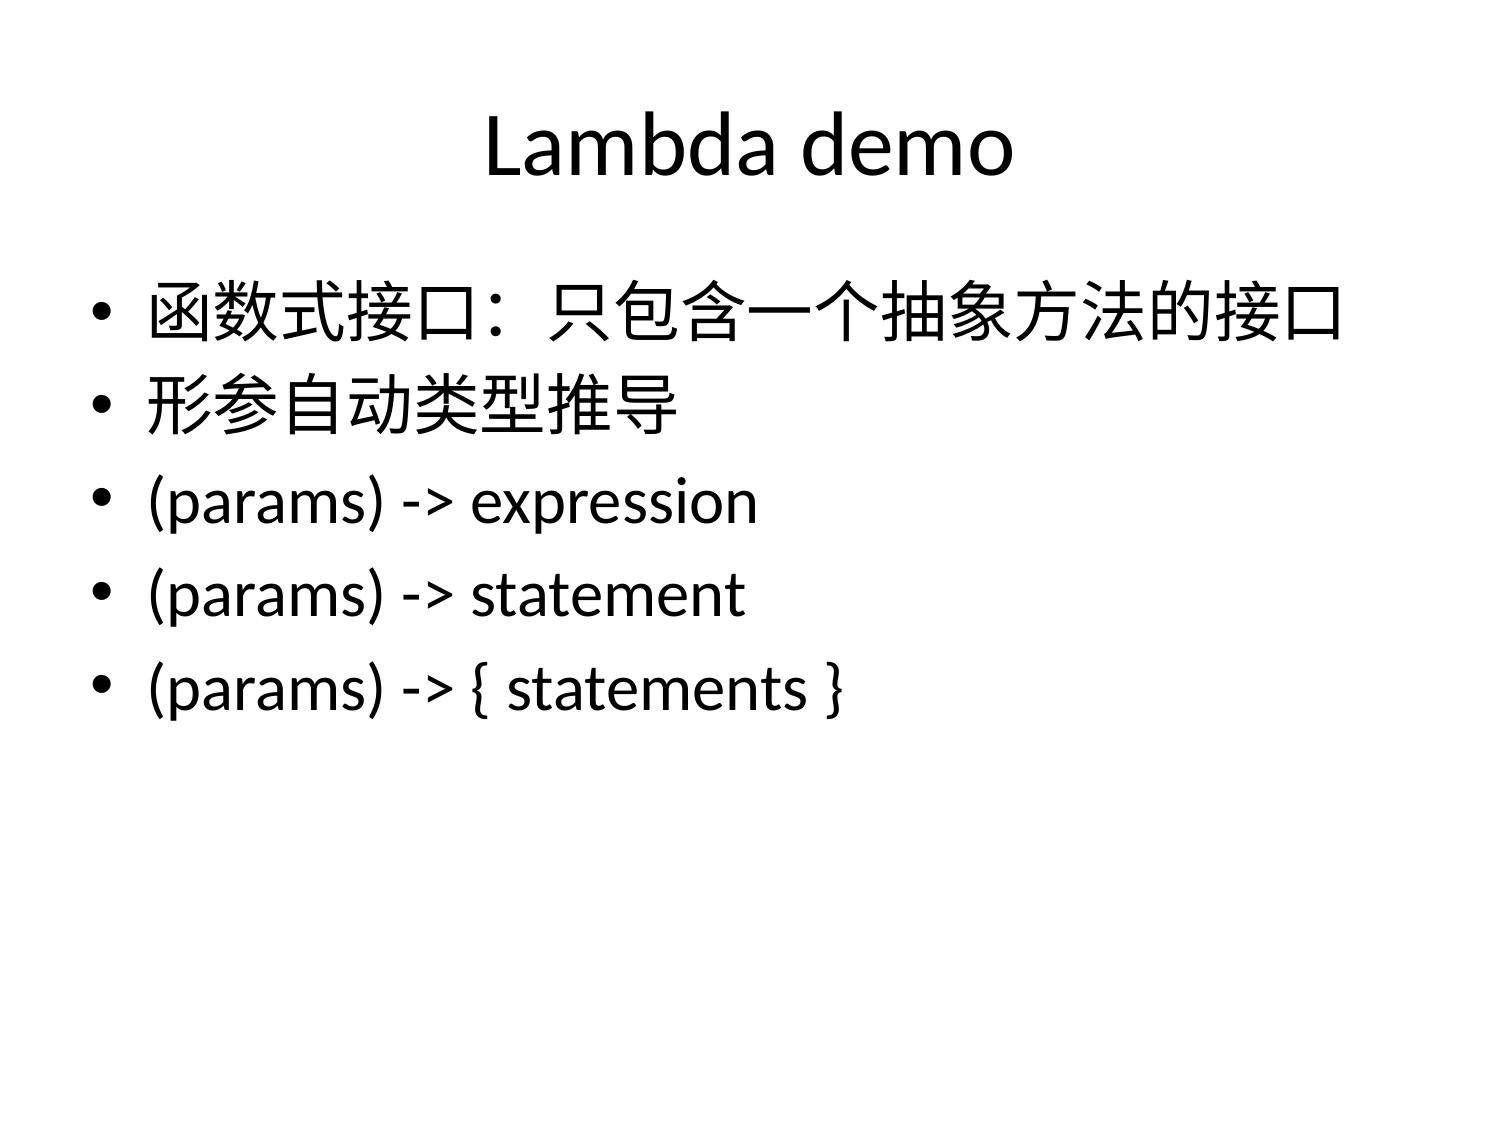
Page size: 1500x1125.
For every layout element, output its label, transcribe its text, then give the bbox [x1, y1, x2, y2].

title Lambda demo [75, 45, 1425, 233]
list 函数式接口：只包含一个抽象方法的接口 形参自动类型推导 (params) -> expression (params) -> statement (params) -> { statements } [75, 262, 1425, 1005]
